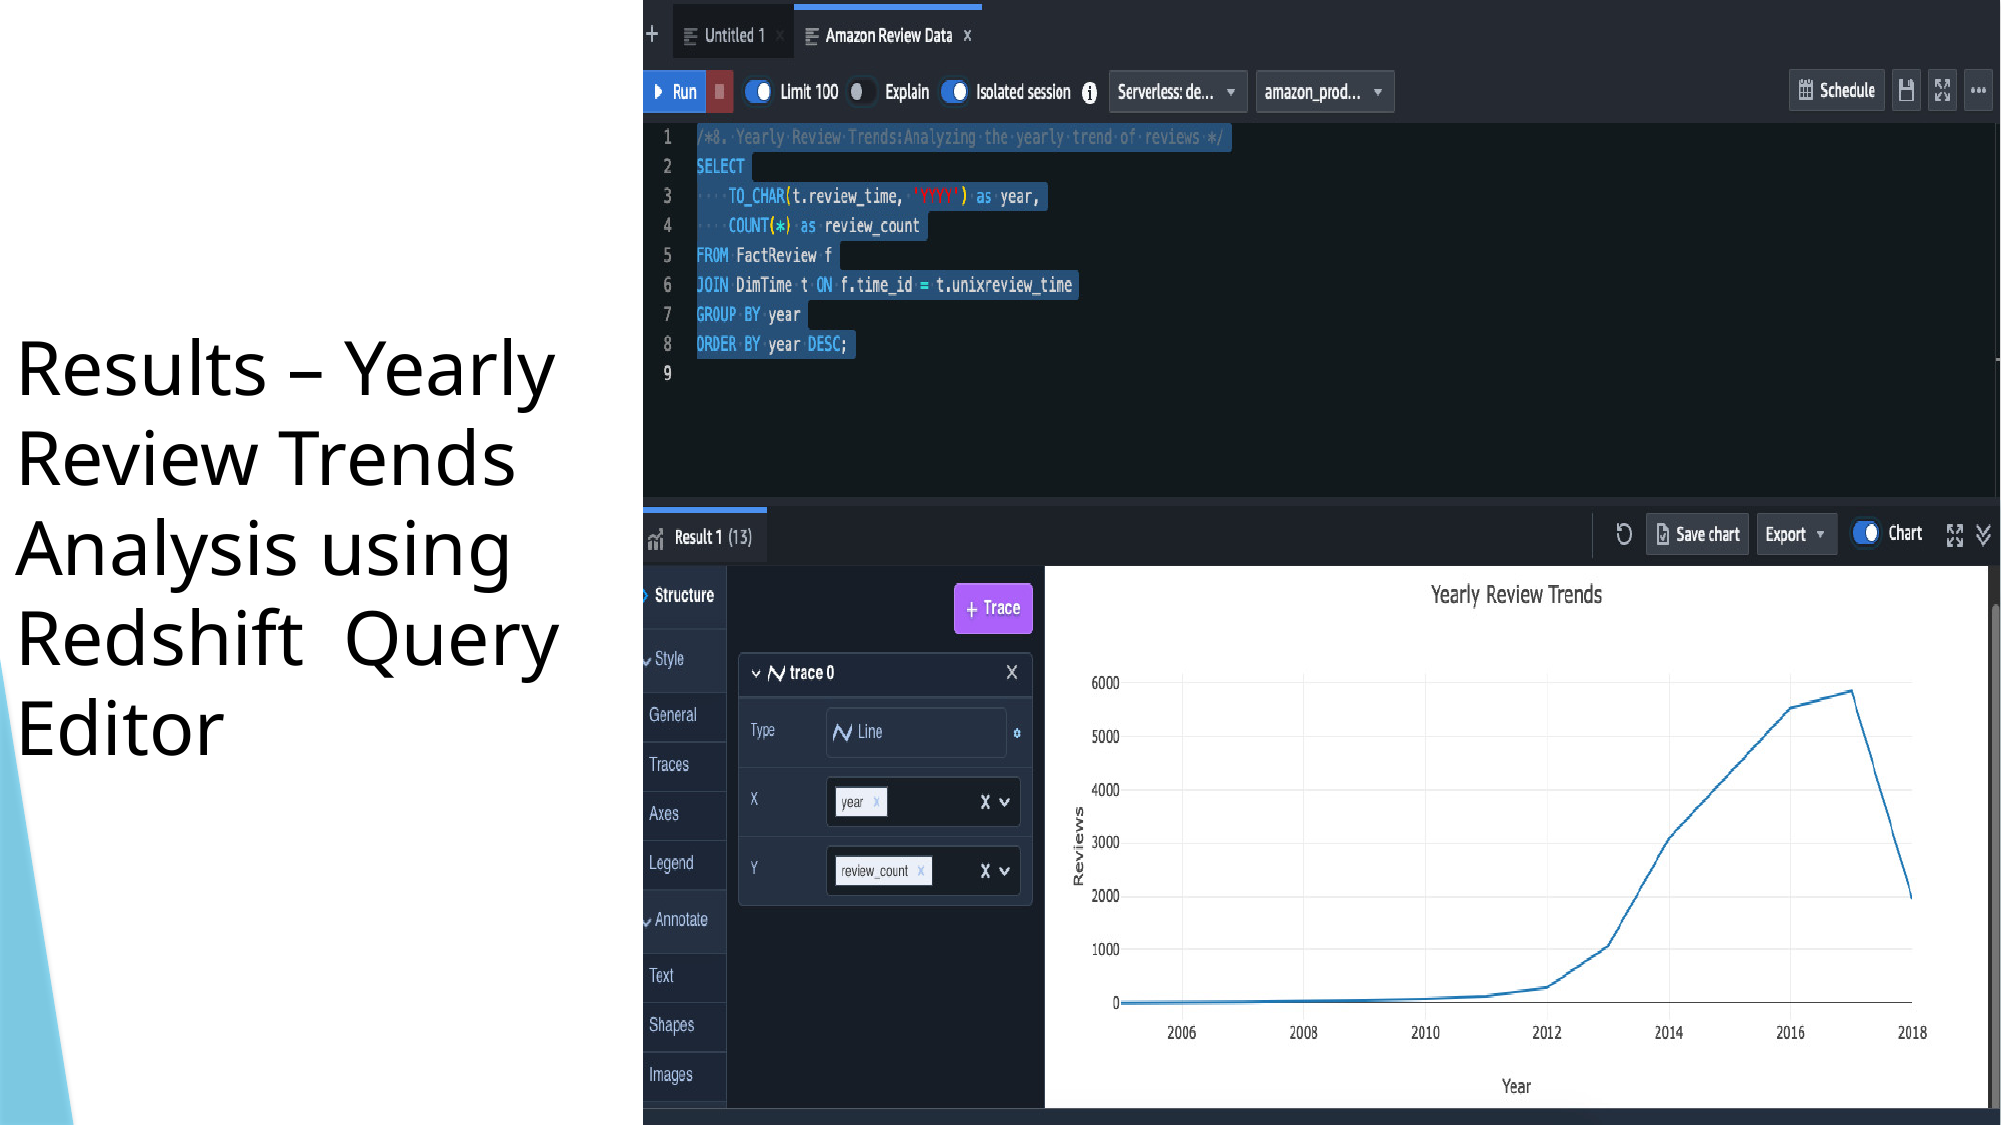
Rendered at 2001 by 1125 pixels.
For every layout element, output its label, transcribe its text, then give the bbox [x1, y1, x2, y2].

title Results – Yearly Review Trends Analysis using Redshift Query Editor [0, 196, 637, 894]
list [642, 0, 2000, 1125]
